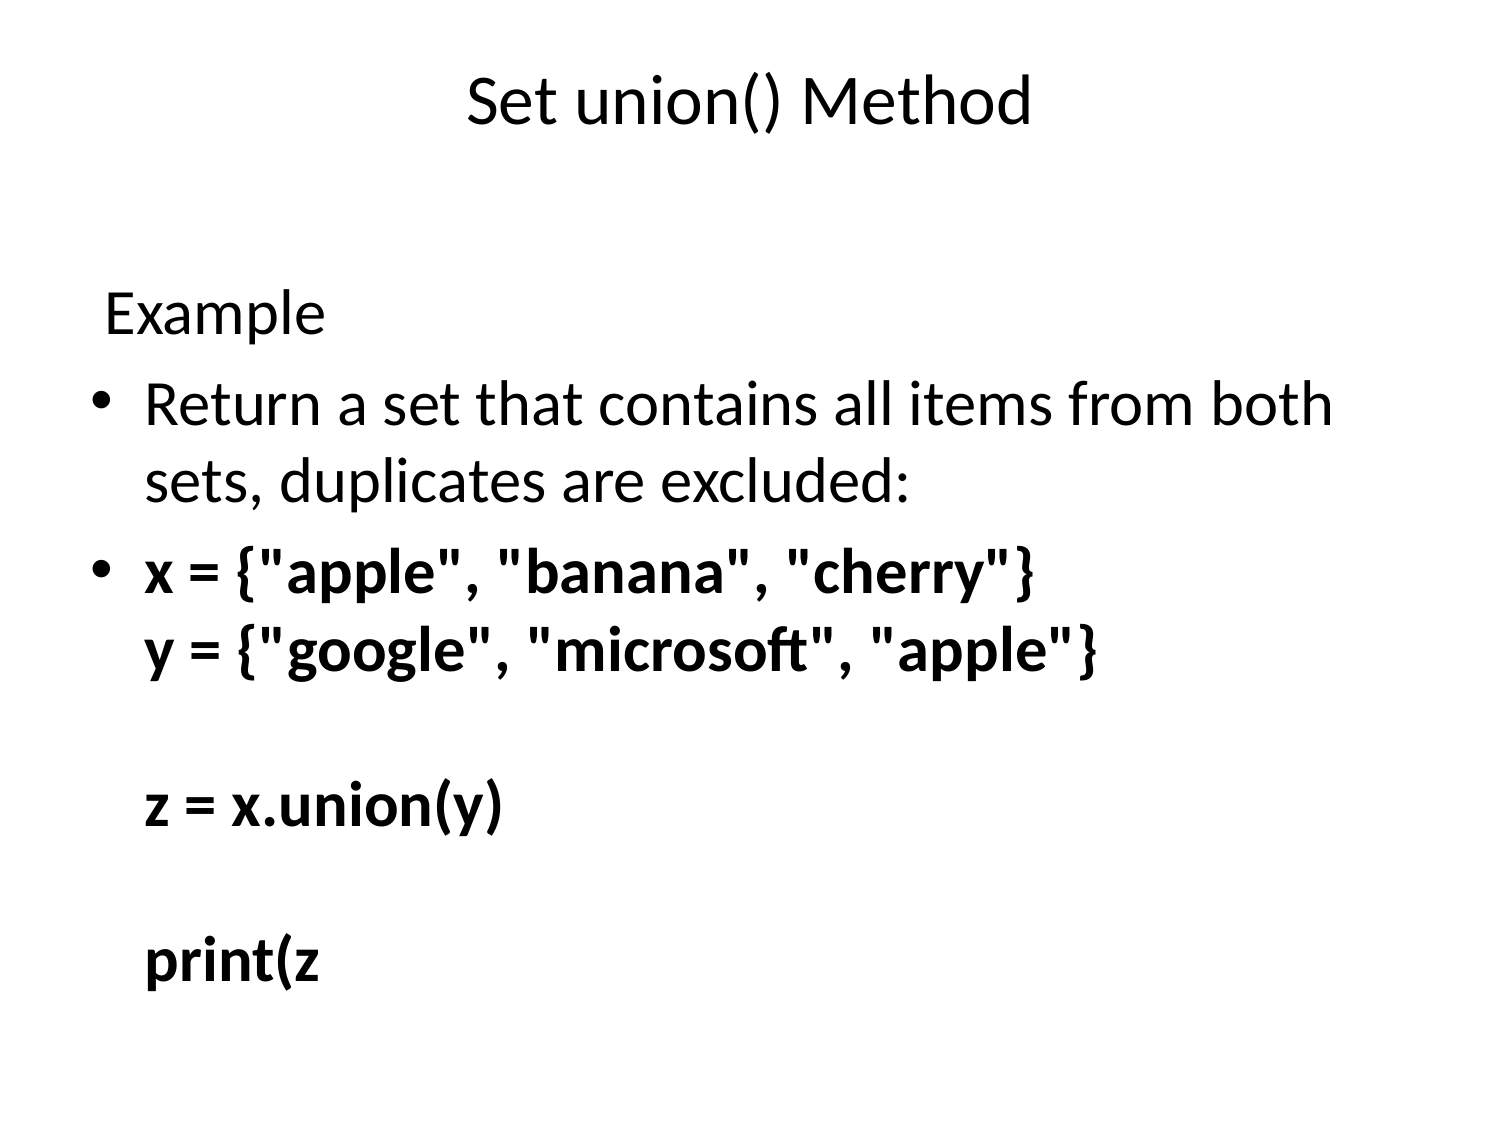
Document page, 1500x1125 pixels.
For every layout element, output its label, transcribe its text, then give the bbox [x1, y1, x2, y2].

list Example Return a set that contains all items from both sets, duplicates are excluded: x = {"apple", "banana", "cherry"} y = {"google", "microsoft", "apple"} z = x.union(y) print(z [75, 262, 1425, 1005]
title Set union() Method [75, 45, 1425, 233]
